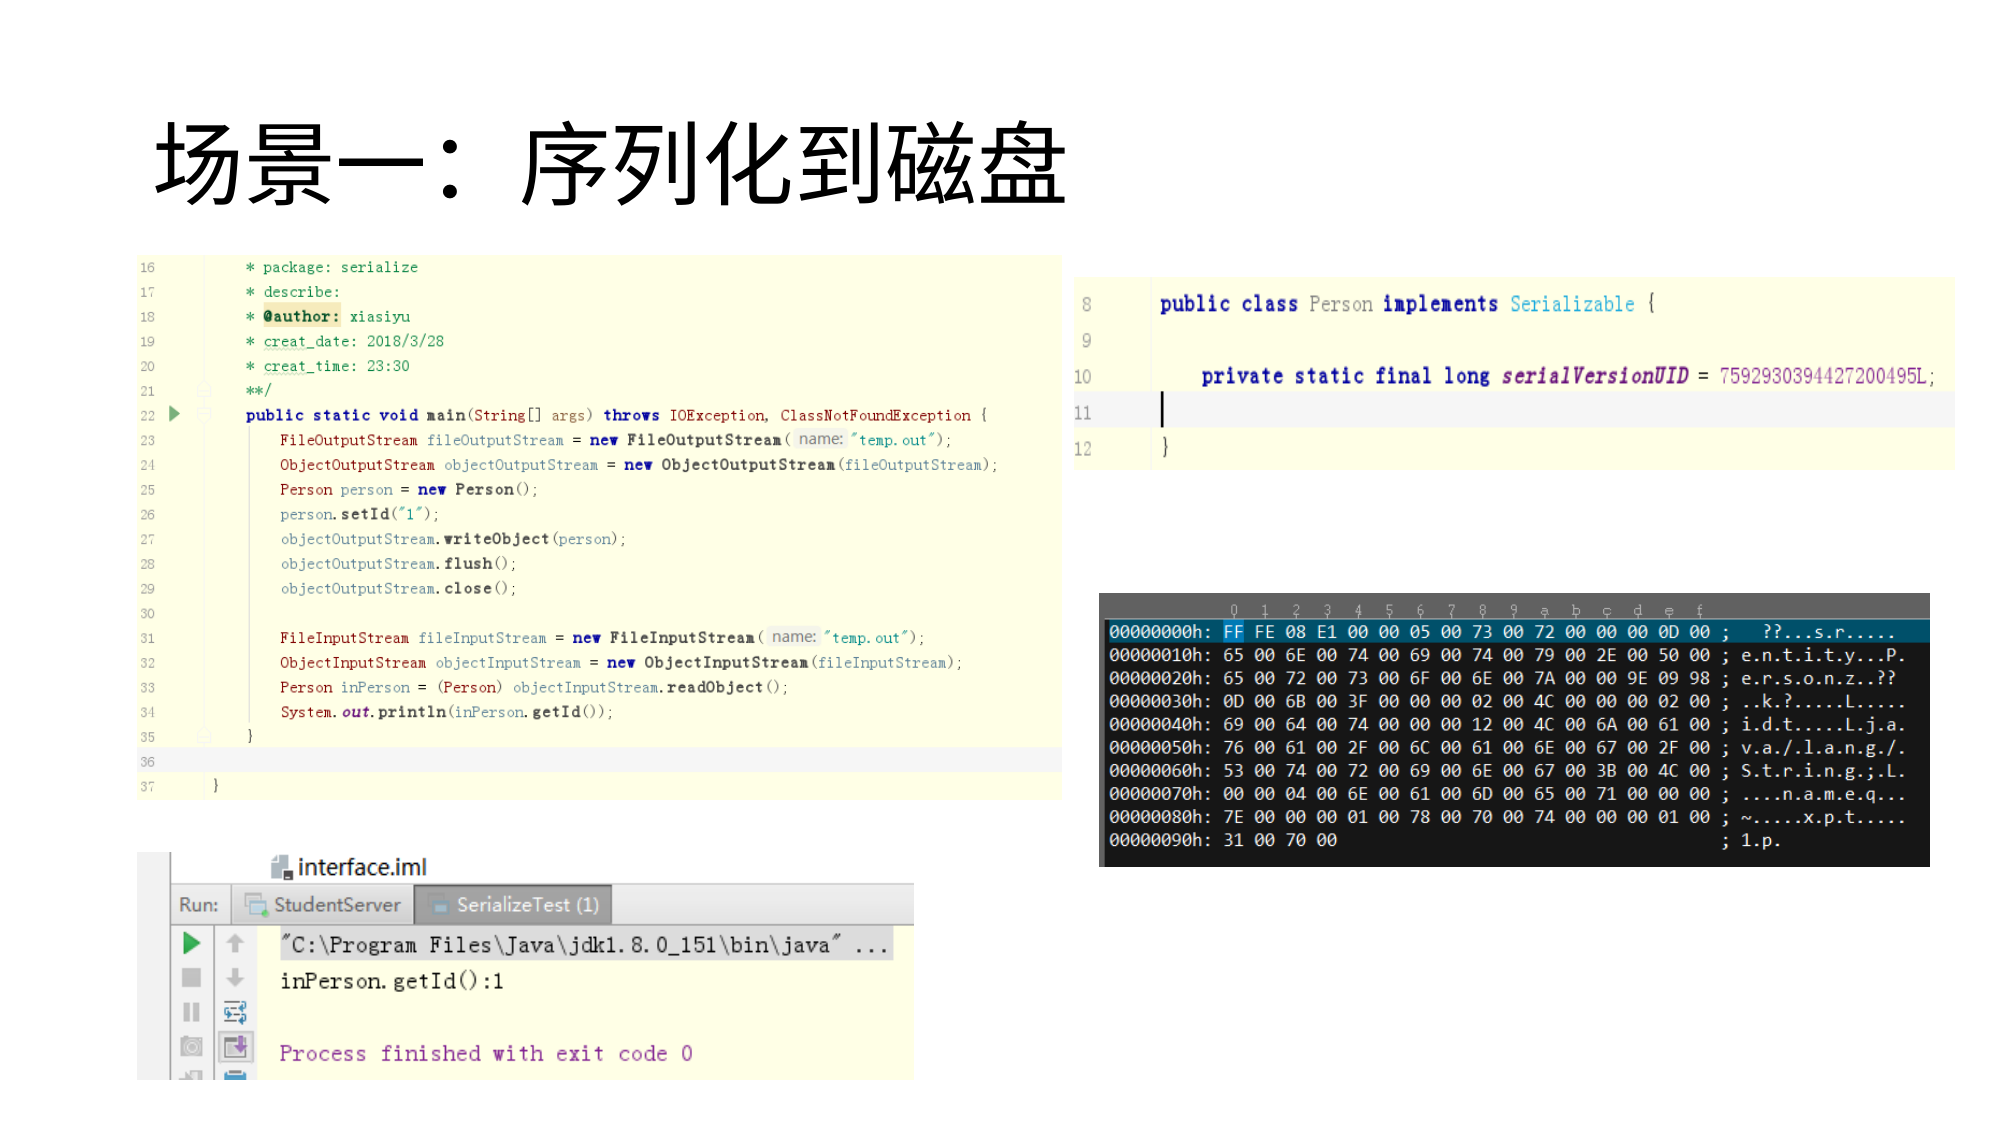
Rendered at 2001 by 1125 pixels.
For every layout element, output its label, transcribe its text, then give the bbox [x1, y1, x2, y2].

picture [1664, 626, 1679, 638]
picture [1423, 626, 1430, 636]
picture [1571, 626, 1585, 636]
picture [1442, 627, 1456, 636]
picture [1411, 627, 1420, 636]
picture [1349, 627, 1357, 638]
picture [1457, 626, 1461, 636]
picture [1776, 626, 1781, 637]
picture [1319, 626, 1325, 638]
picture [1146, 627, 1166, 636]
picture [1509, 627, 1518, 636]
picture [1099, 593, 1930, 867]
picture [1074, 277, 1955, 470]
picture [1134, 626, 1145, 638]
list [137, 255, 1062, 800]
picture [1538, 626, 1544, 637]
title 场景一：序列化到磁盘 [137, 59, 1863, 278]
picture [137, 852, 914, 1080]
picture [1287, 626, 1305, 638]
picture [1633, 626, 1647, 636]
picture [1837, 629, 1844, 637]
picture [1267, 626, 1273, 638]
picture [1695, 627, 1710, 636]
picture [1380, 627, 1388, 636]
picture [1602, 626, 1616, 636]
picture [1393, 626, 1399, 638]
picture [1547, 627, 1553, 638]
picture [1115, 627, 1129, 636]
picture [1330, 626, 1336, 638]
picture [1167, 625, 1201, 637]
